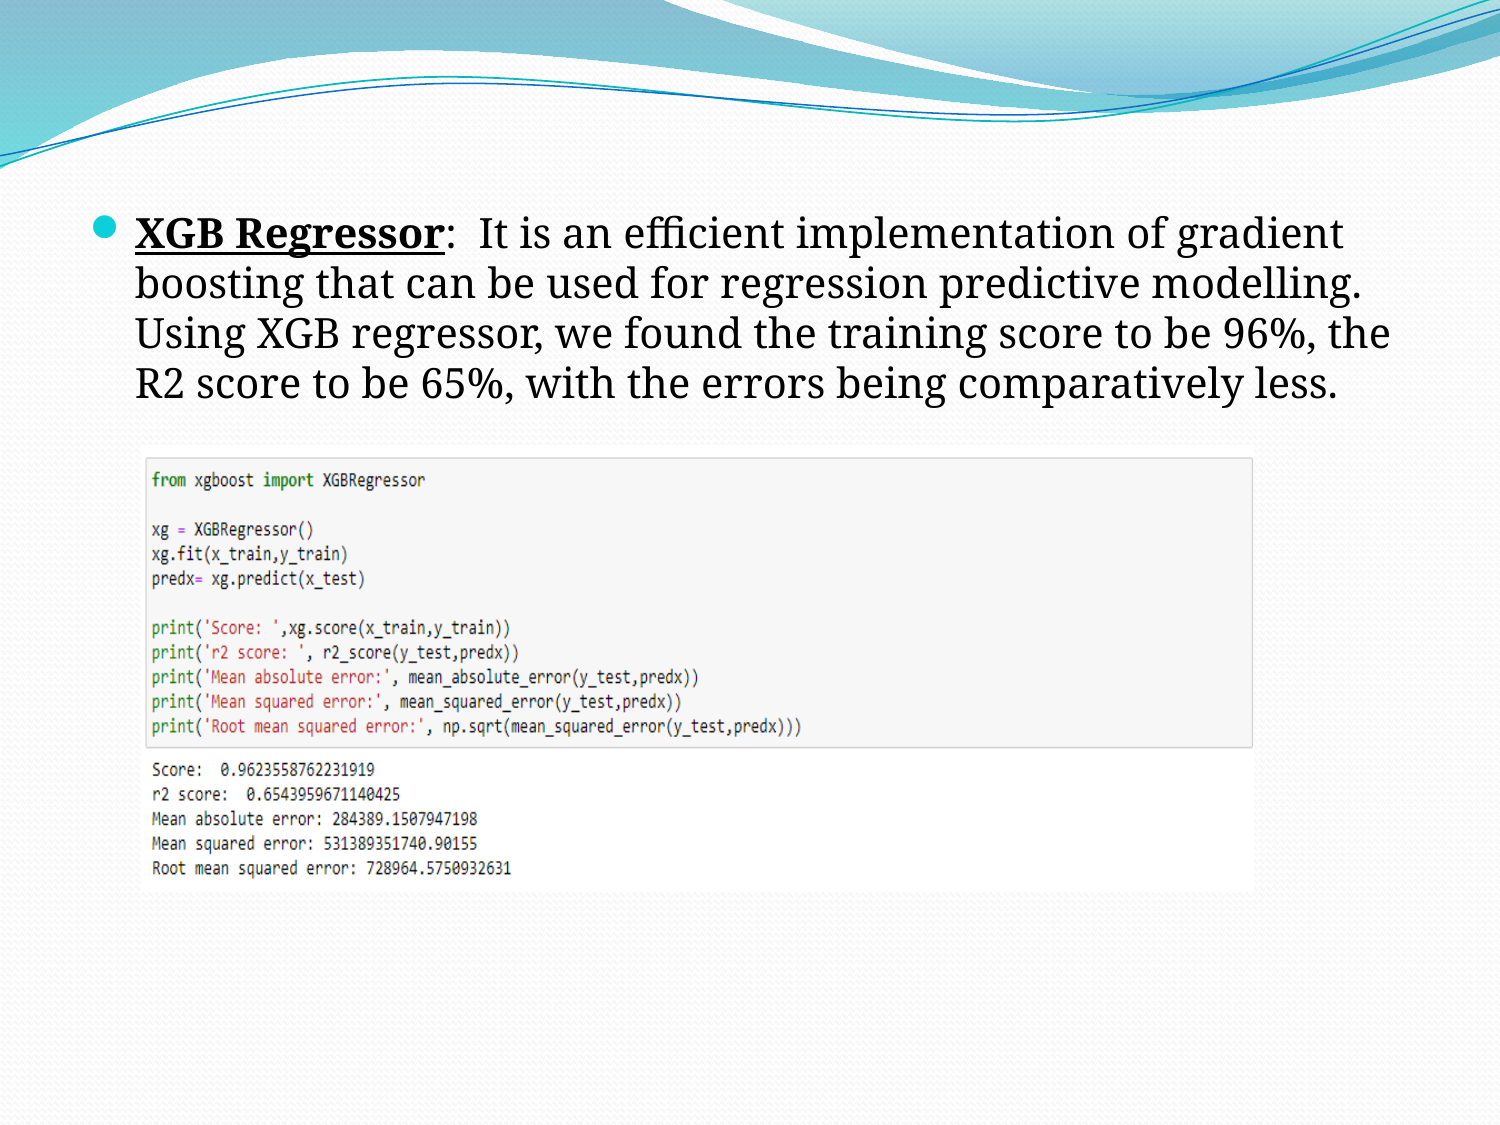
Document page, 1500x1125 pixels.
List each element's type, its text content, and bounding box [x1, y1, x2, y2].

list XGB Regressor: It is an efficient implementation of gradient boosting that can be used for regression predictive modelling. Using XGB regressor, we found the training score to be 96%, the R2 score to be 65%, with the errors being comparatively less. [75, 199, 1425, 1038]
picture [140, 445, 1255, 891]
